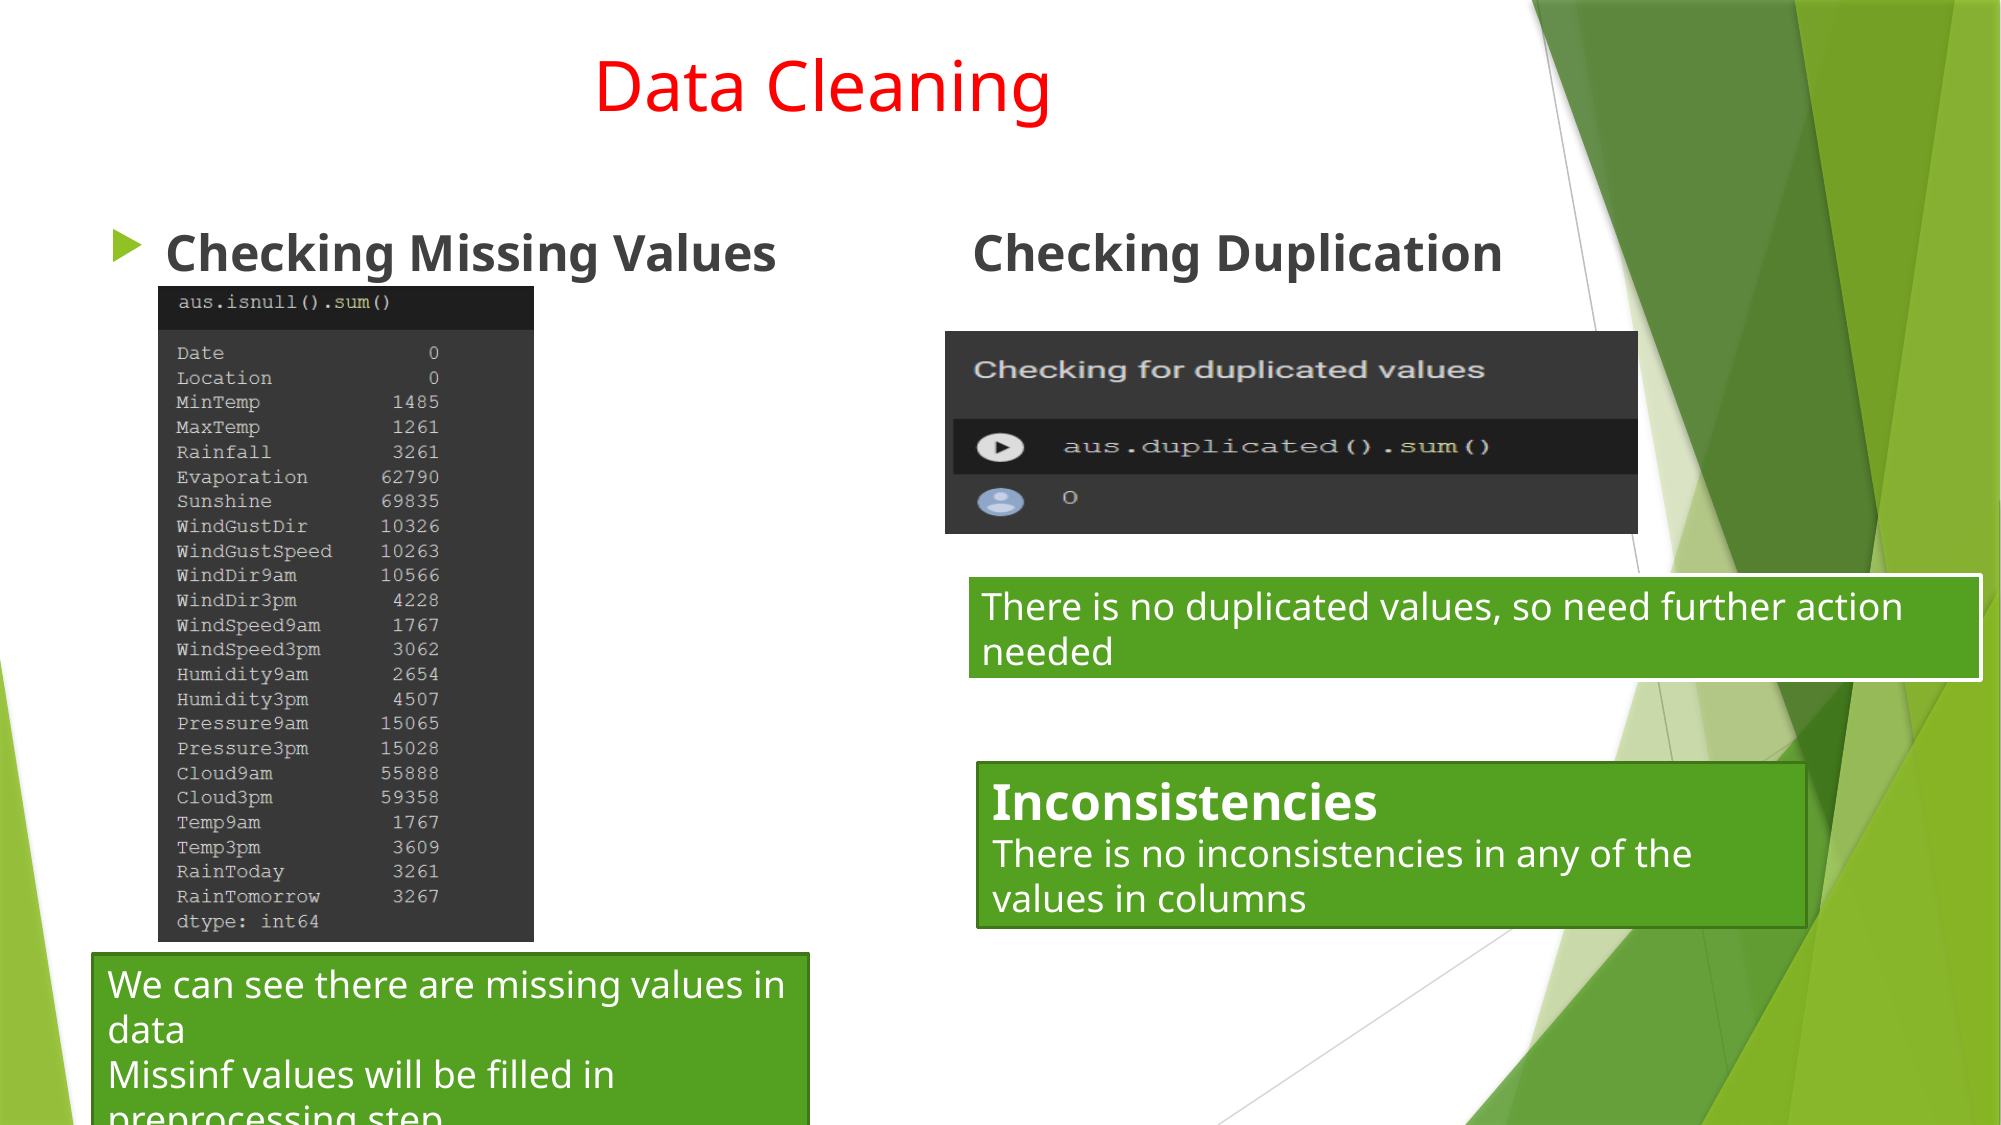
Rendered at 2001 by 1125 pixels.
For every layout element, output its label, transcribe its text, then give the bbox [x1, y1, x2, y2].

picture [157, 285, 534, 942]
text_box Inconsistencies There is no inconsistencies in any of the values in columns [976, 761, 1808, 929]
text_box We can see there are missing values in data Missinf values will be filled in preprocessing step [91, 952, 810, 1125]
list Checking Missing Values Checking Duplication [94, 213, 1522, 992]
picture [945, 330, 1639, 535]
text_box There is no duplicated values, so need further action needed [964, 573, 1983, 682]
title Data Cleaning [125, 34, 1522, 134]
